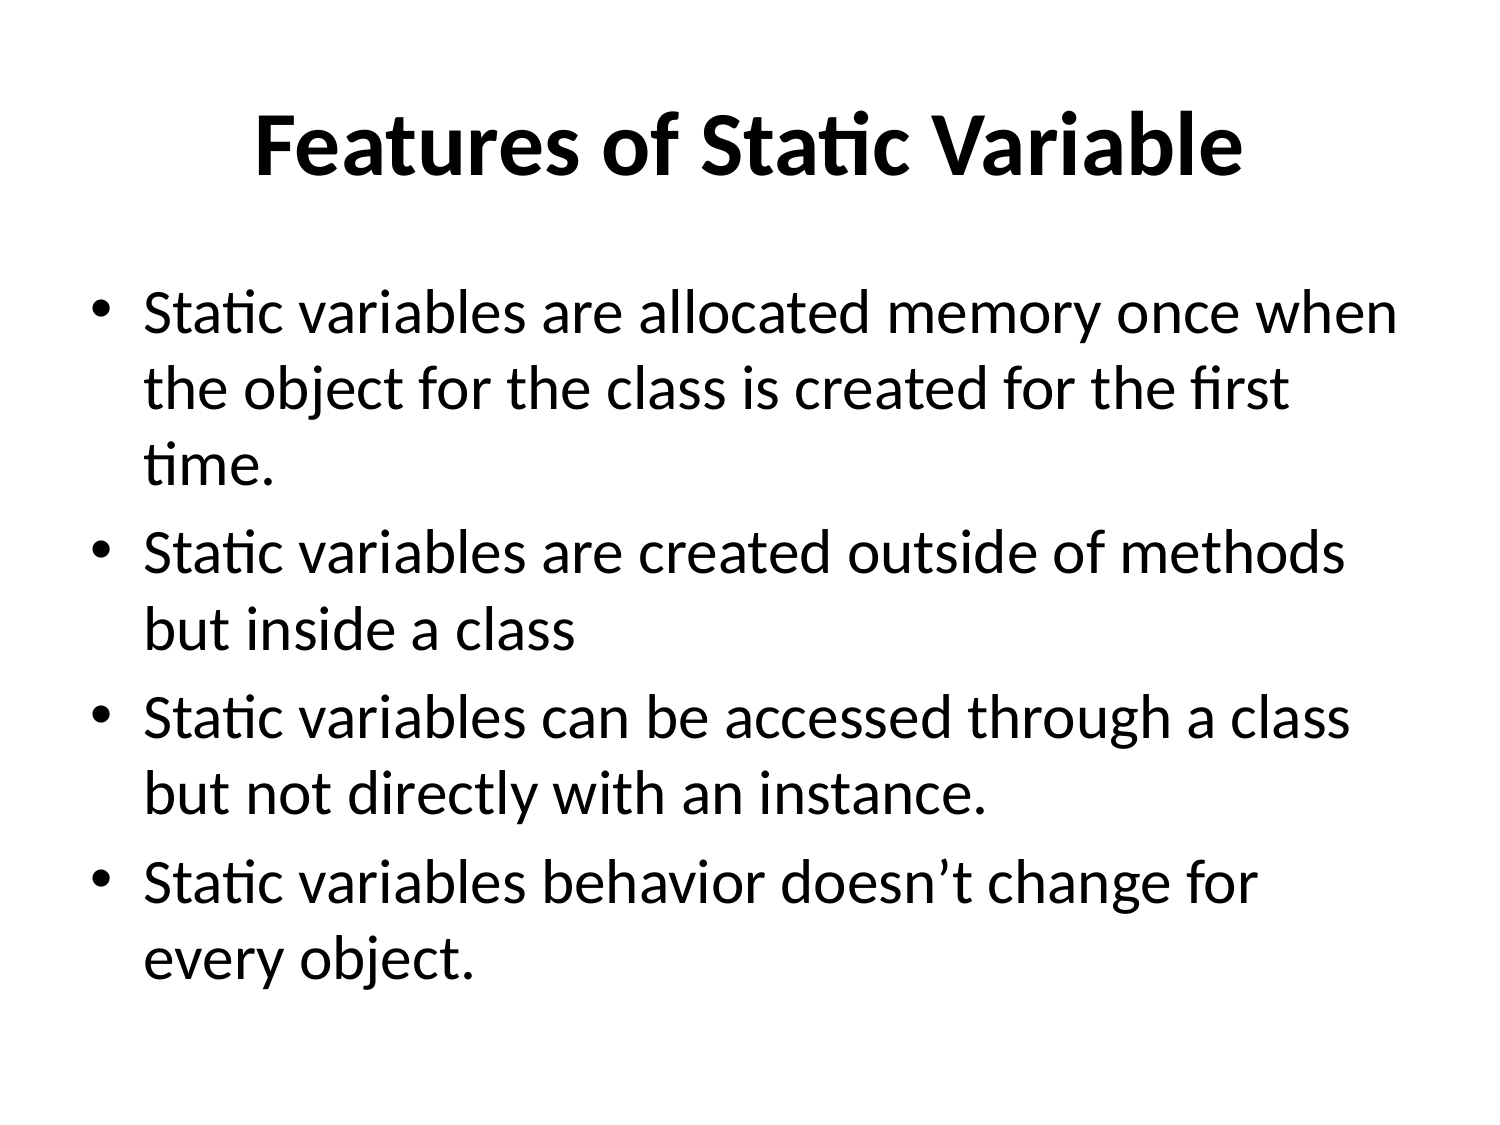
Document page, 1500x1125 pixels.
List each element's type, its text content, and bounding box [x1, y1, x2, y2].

title Features of Static Variable [75, 45, 1425, 233]
list Static variables are allocated memory once when the object for the class is created for the first time. Static variables are created outside of methods but inside a class Static variables can be accessed through a class but not directly with an instance. Static variables behavior doesn’t change for every object. [75, 262, 1425, 1005]
